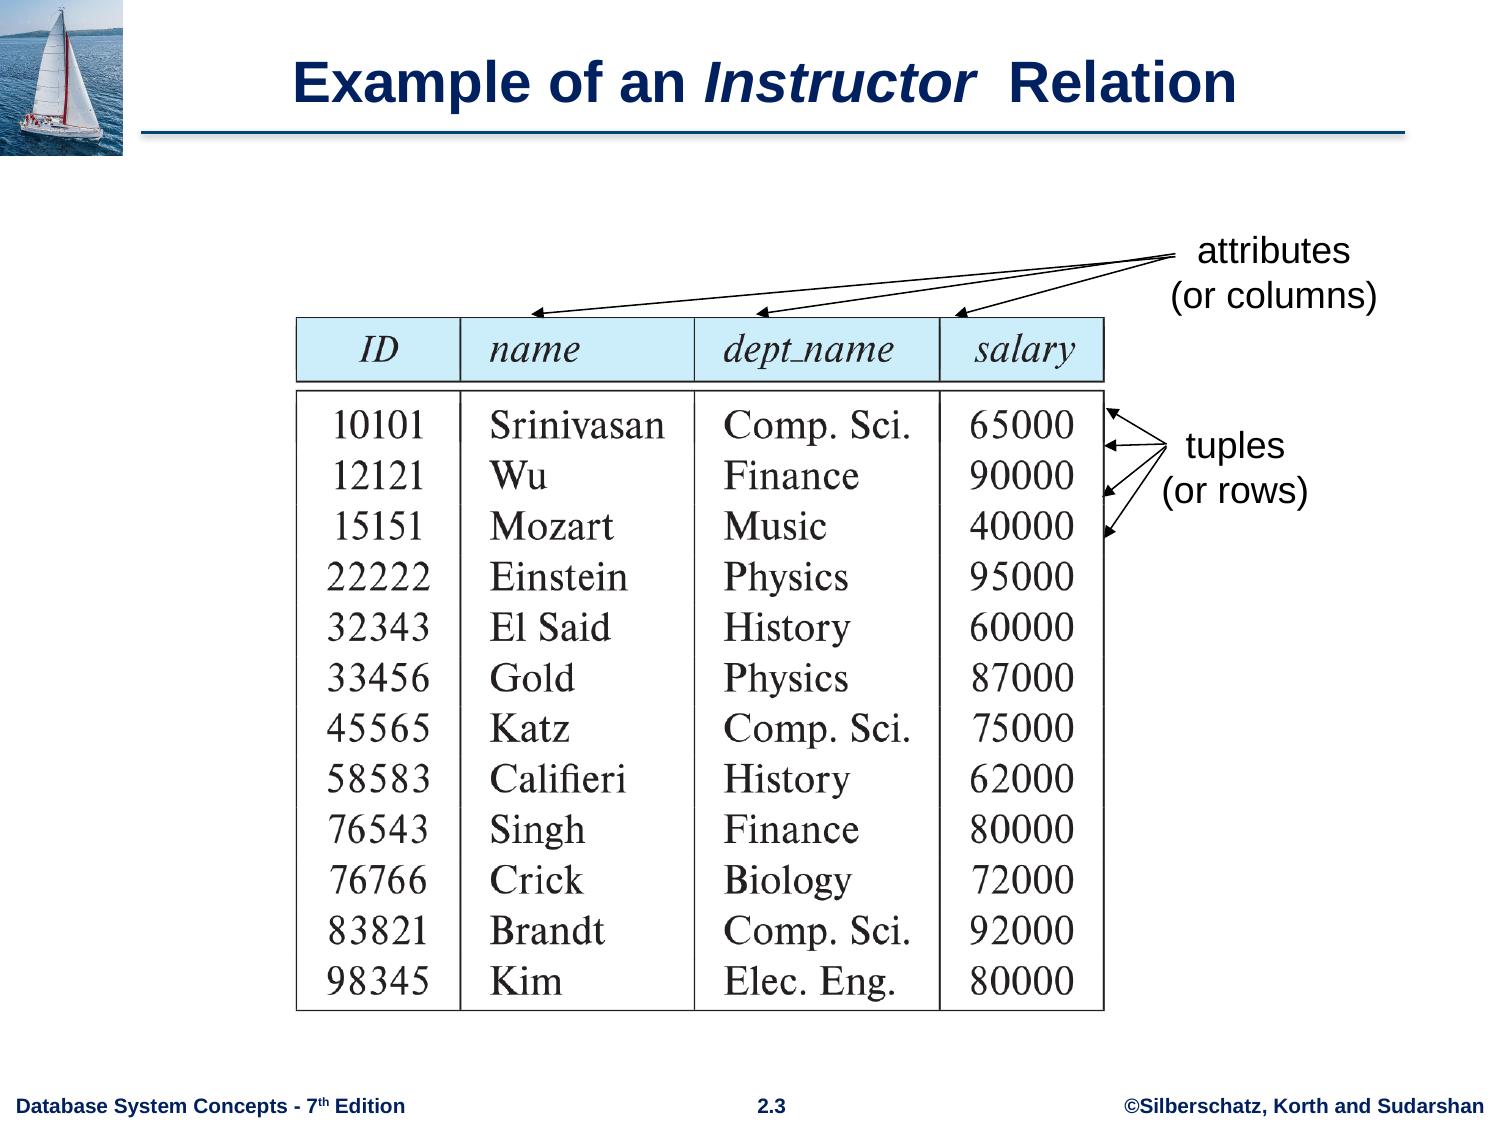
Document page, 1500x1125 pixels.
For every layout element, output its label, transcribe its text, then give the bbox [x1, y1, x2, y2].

picture [0, 0, 123, 156]
text_box tuples (or rows) [1146, 413, 1325, 519]
text_box attributes (or columns) [1155, 218, 1393, 324]
picture [275, 287, 1122, 1015]
title Example of an Instructor Relation [125, 21, 1406, 123]
